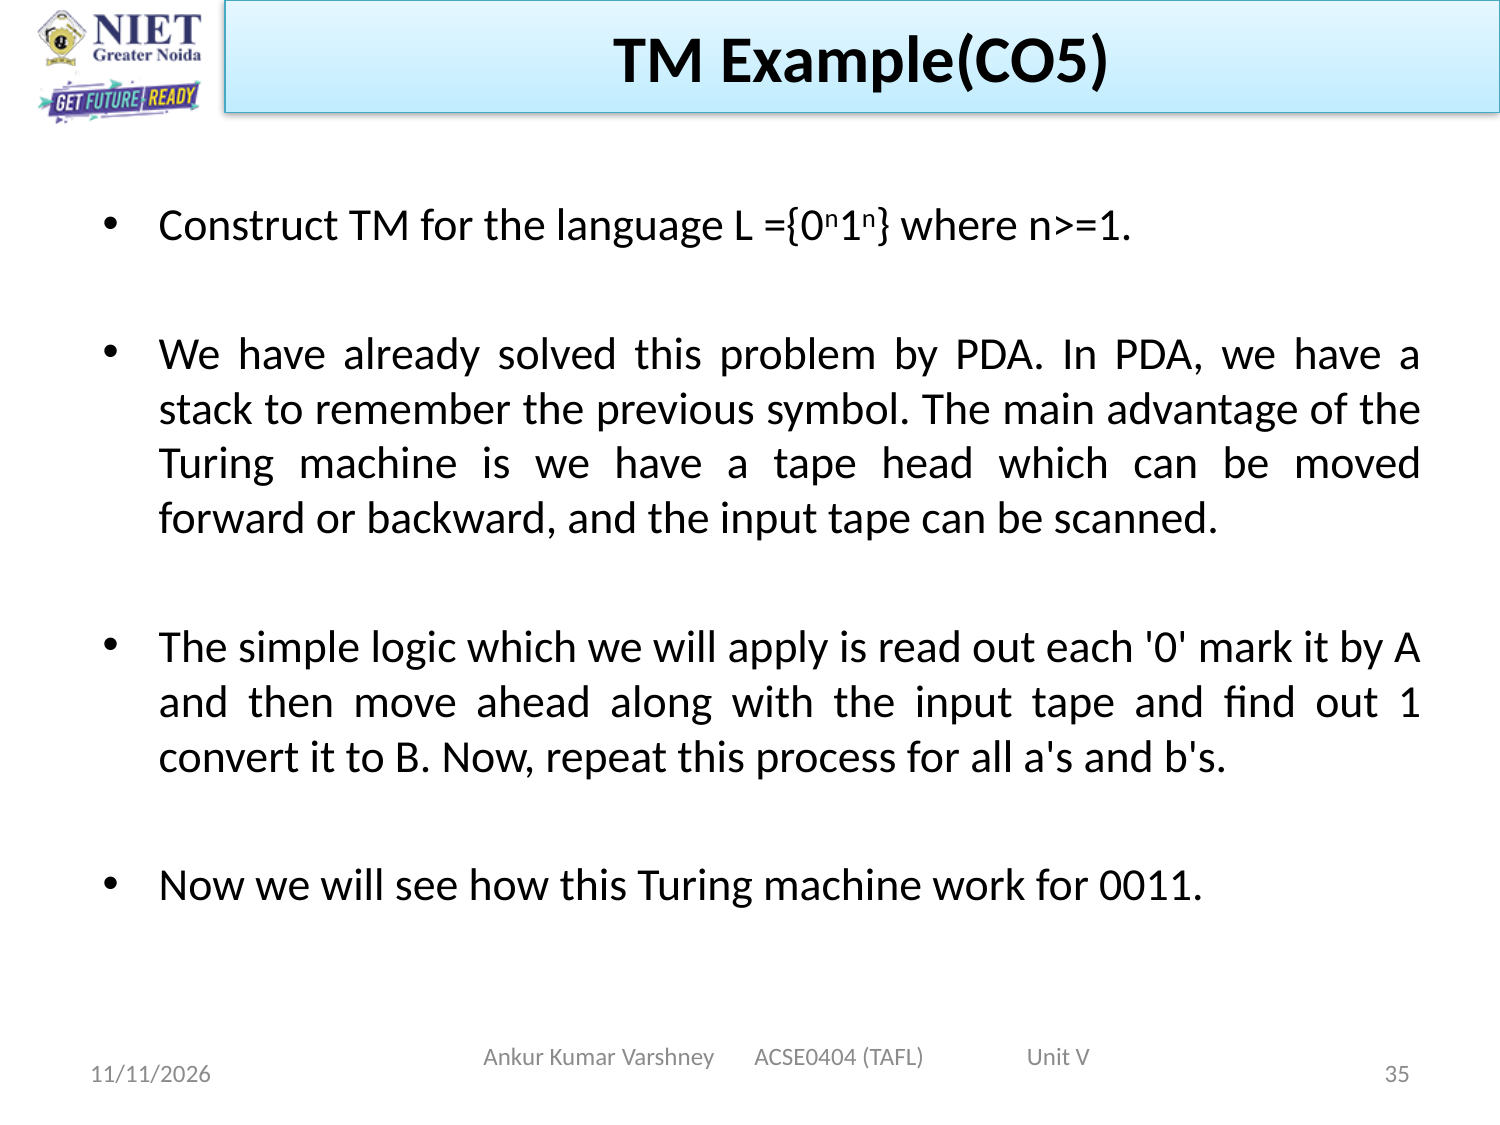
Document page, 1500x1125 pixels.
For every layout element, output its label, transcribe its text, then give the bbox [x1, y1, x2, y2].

picture [0, 0, 238, 135]
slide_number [75, 1042, 425, 1103]
slide_number 35 [1074, 1042, 1425, 1103]
list Construct TM for the language L ={0n1n} where n>=1. We have already solved this problem by PDA. In PDA, we have a stack to remember the previous symbol. The main advantage of the Turing machine is we have a tape head which can be moved forward or backward, and the input tape can be scanned. The simple logic which we will apply is read out each '0' mark it by A and then move ahead along with the input tape and find out 1 convert it to B. Now, repeat this process for all a's and b's. Now we will see how this Turing machine work for 0011. [87, 187, 1438, 930]
text_box TM Example(CO5) [238, 0, 1500, 113]
footer Ankur Kumar Varshney ACSE0404 (TAFL) Unit V [375, 1025, 1200, 1085]
